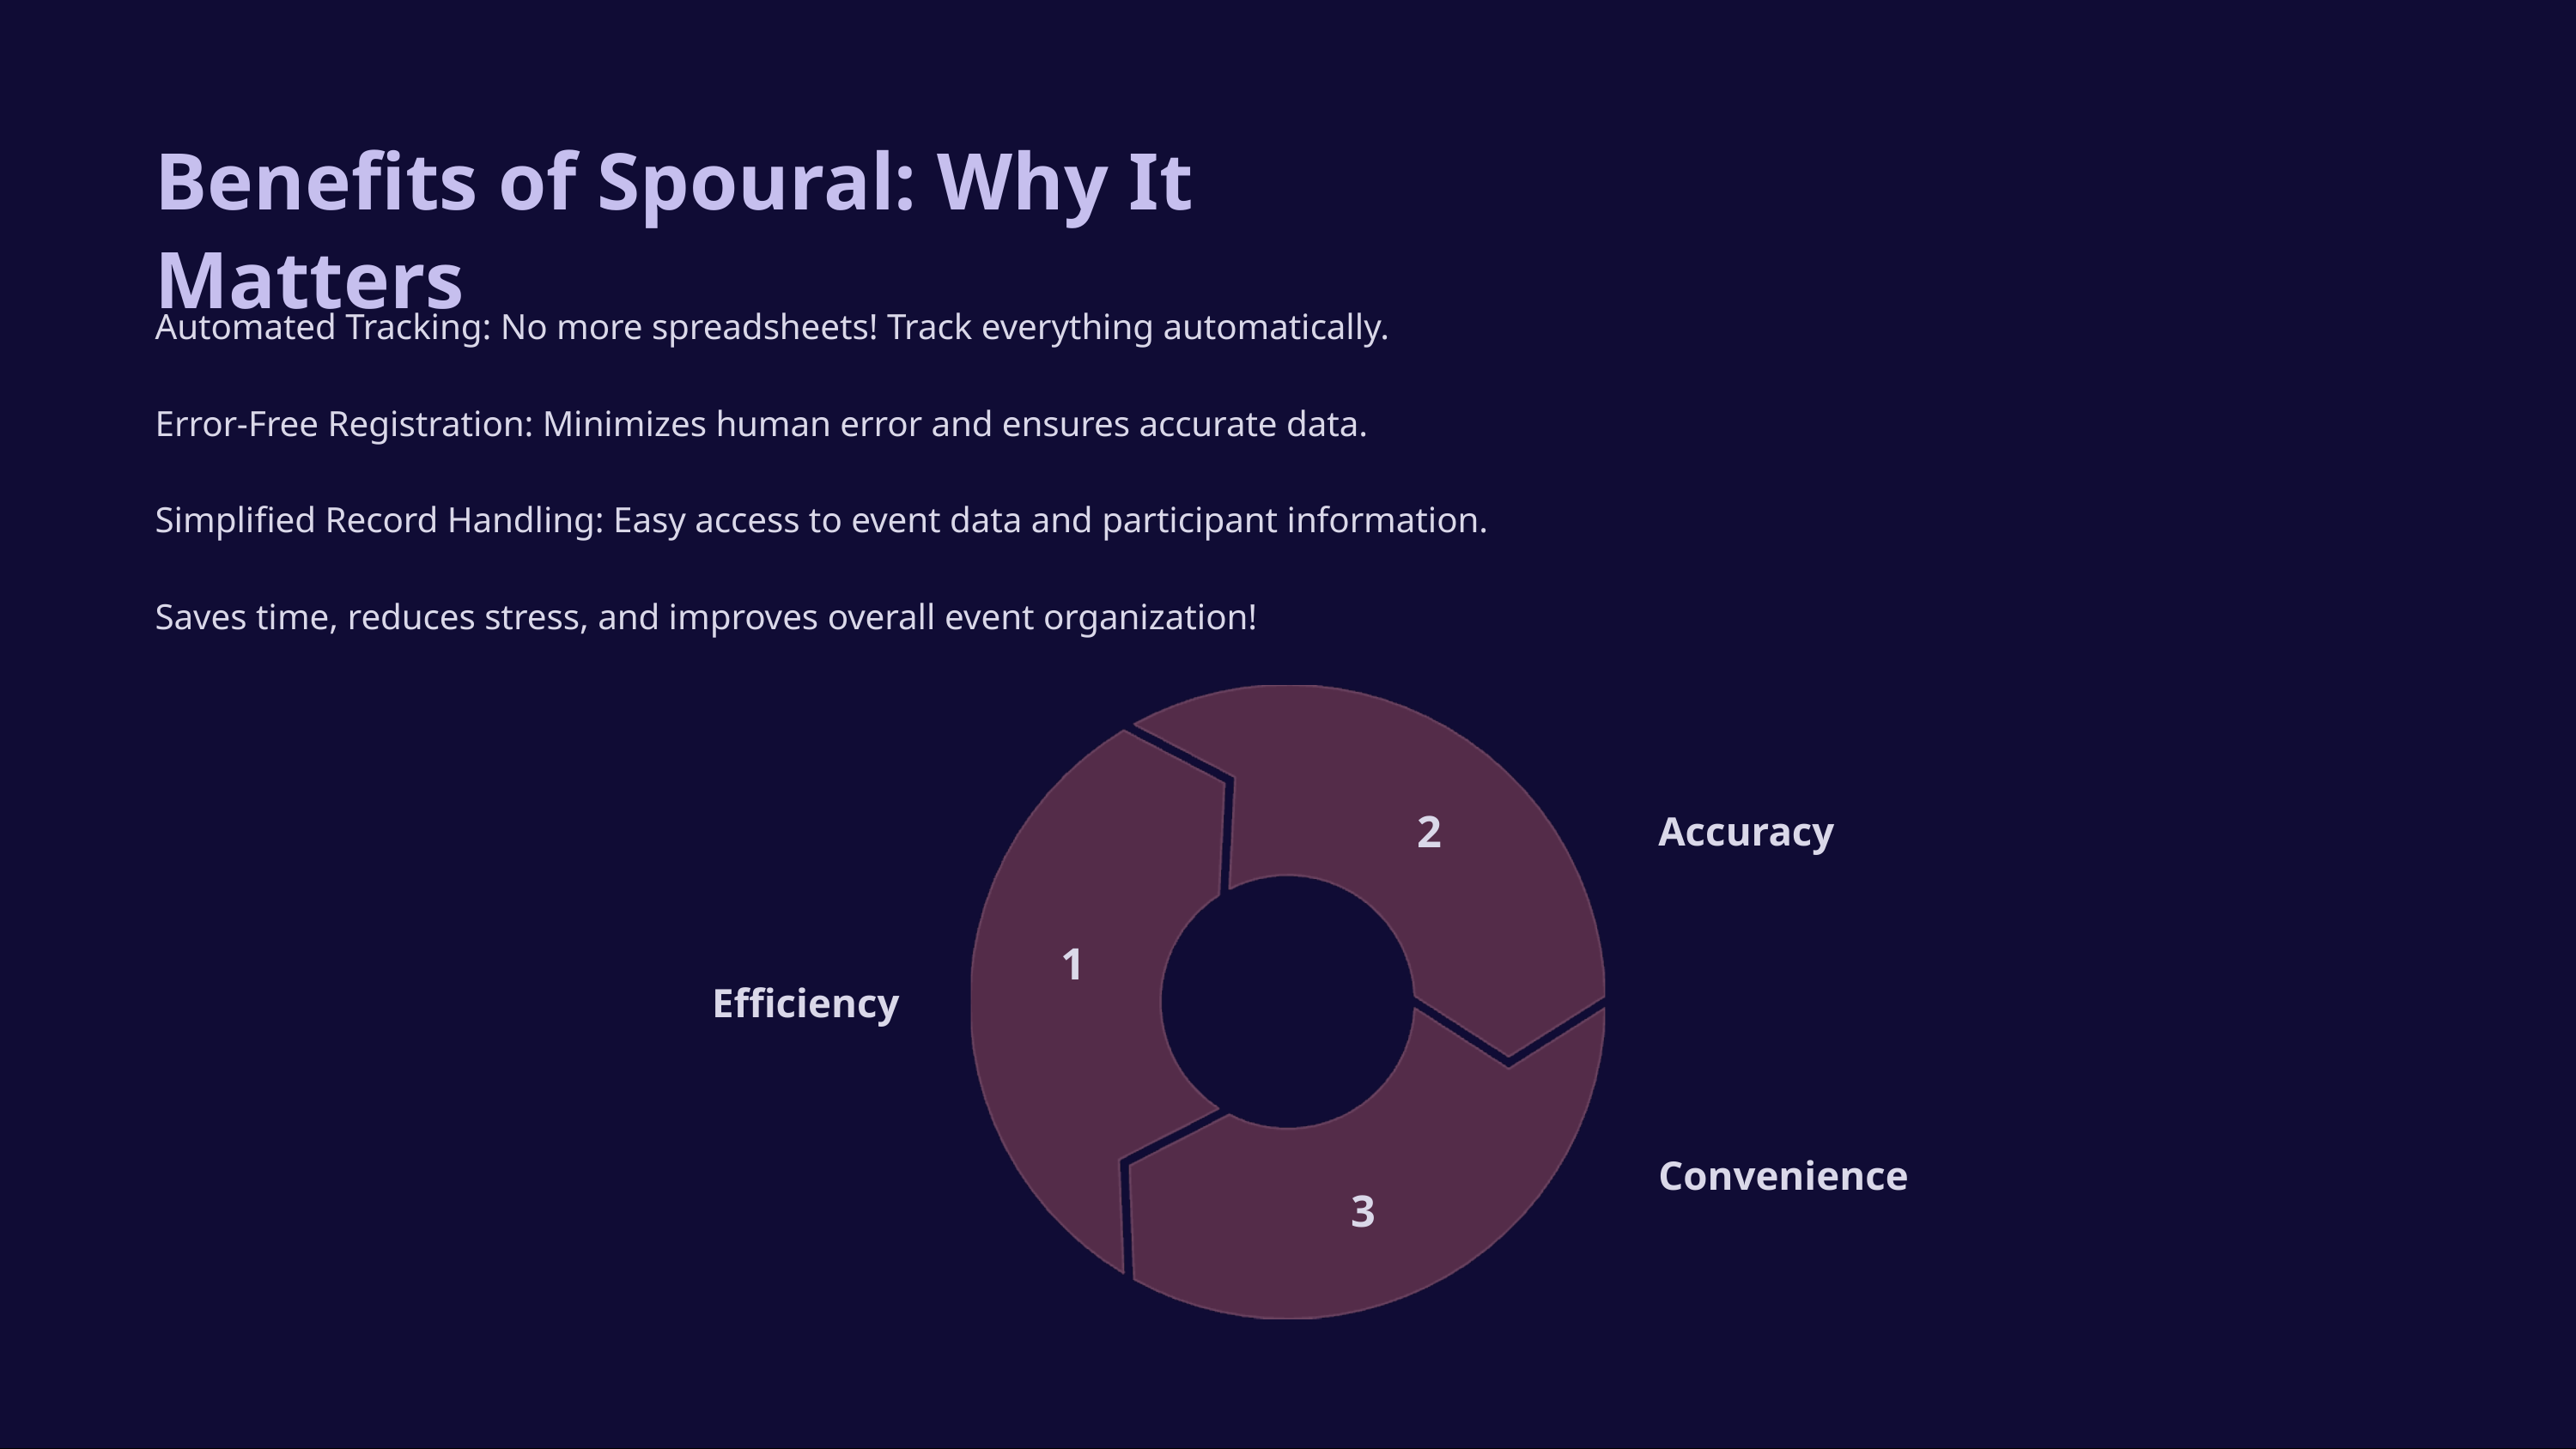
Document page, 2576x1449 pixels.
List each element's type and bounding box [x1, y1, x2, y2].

text_box [1658, 1149, 2053, 1199]
text_box [155, 395, 2421, 452]
text_box [1351, 1174, 1377, 1246]
text_box [155, 129, 1495, 228]
text_box [1658, 805, 2053, 856]
text_box [0, 0, 2576, 1449]
text_box [505, 977, 900, 1028]
text_box [1060, 928, 1078, 1000]
text_box [1417, 796, 1444, 868]
text_box [155, 491, 2421, 549]
text_box [155, 298, 2421, 355]
text_box [155, 588, 2421, 646]
